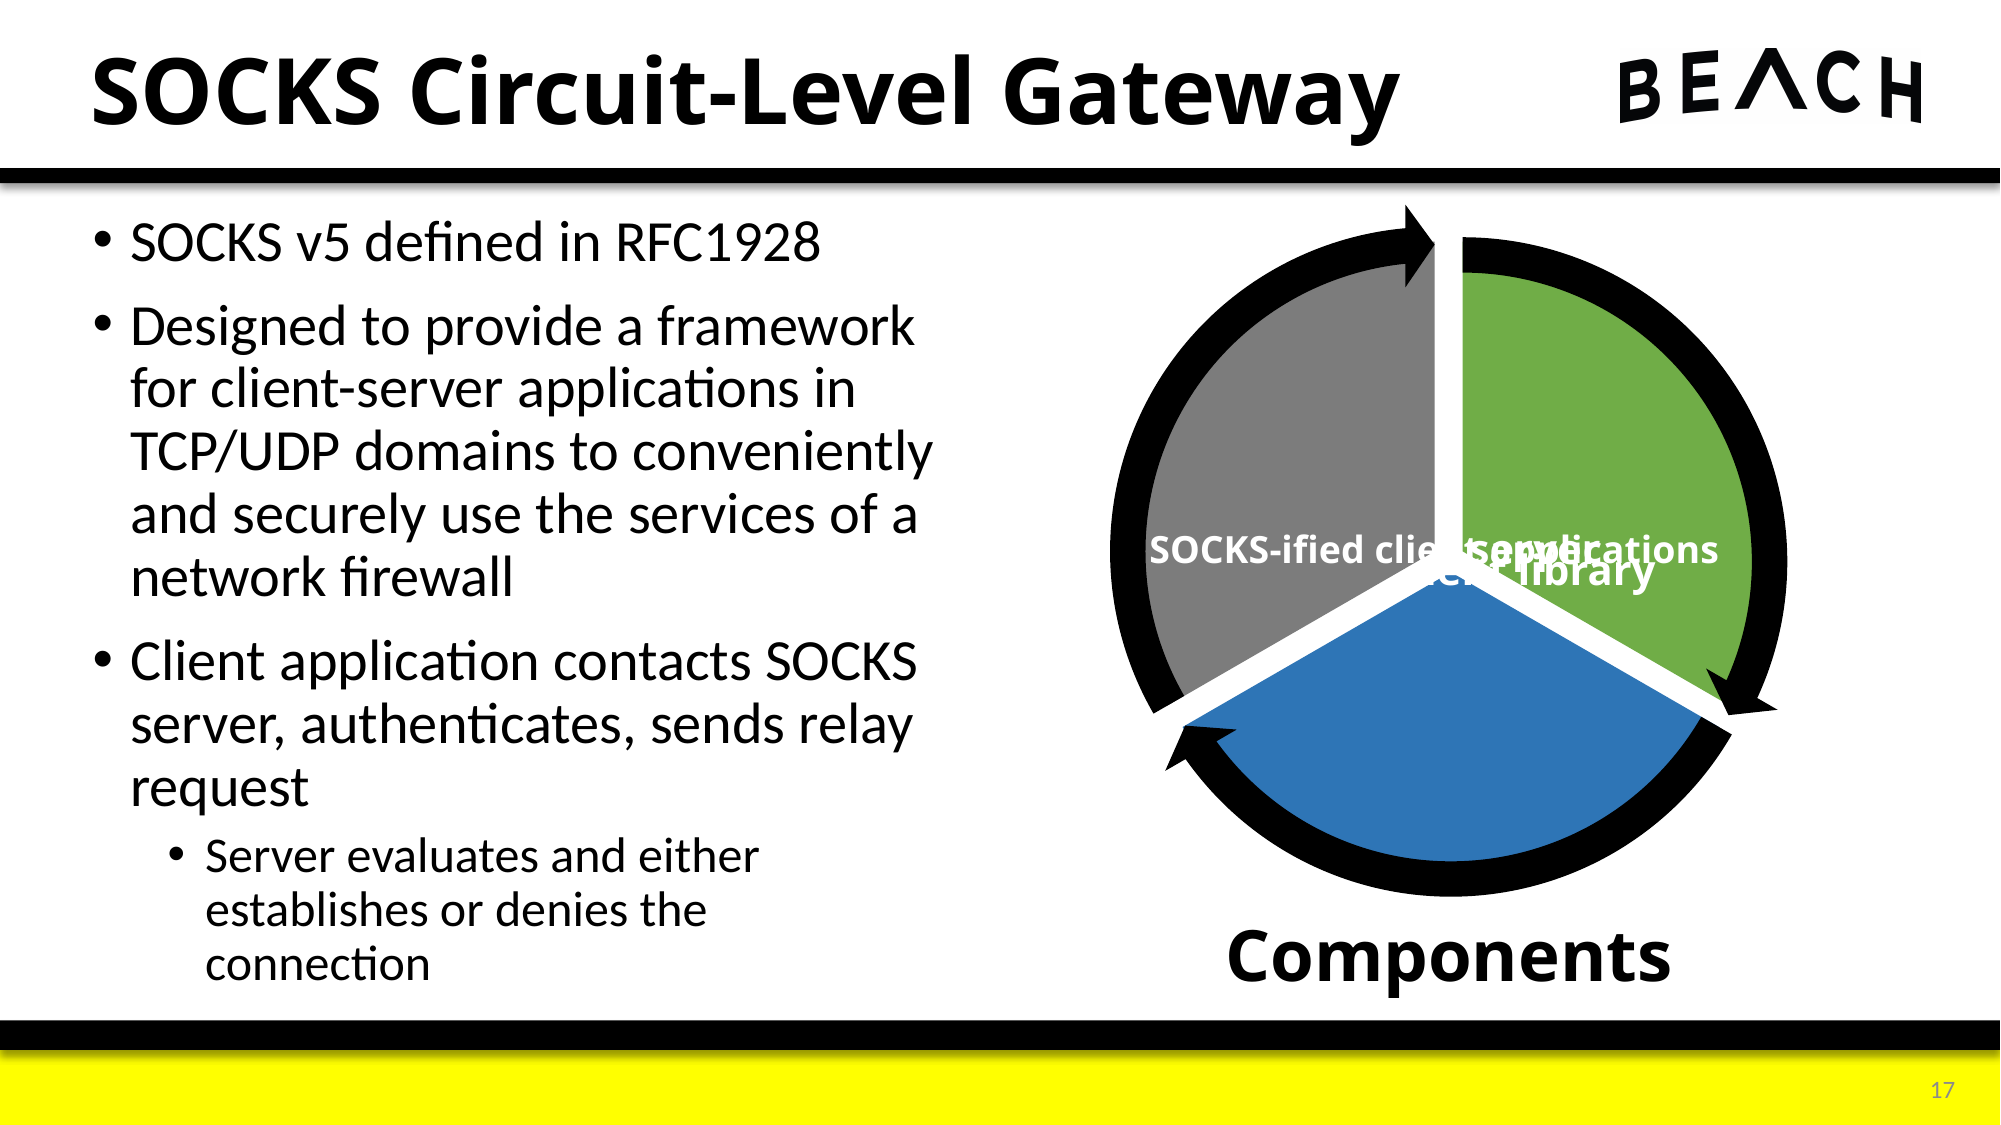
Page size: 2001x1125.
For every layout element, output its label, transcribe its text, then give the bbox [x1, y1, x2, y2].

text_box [0, 1020, 2000, 1125]
text_box [0, 167, 1078, 184]
text_box Components [1155, 950, 1743, 1003]
picture [1620, 48, 1921, 124]
list SOCKS v5 defined in RFC1928 Designed to provide a framework for client-server applications in TCP/UDP domains to conveniently and securely use the services of a network firewall Client application contacts SOCKS server, authenticates, sends relay request Server evaluates and either establishes or denies the connection [77, 203, 955, 1003]
text_box SOCKS Circuit-Level Gateway [74, 10, 1645, 179]
text_box [1645, 167, 2000, 184]
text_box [1078, 174, 1817, 950]
